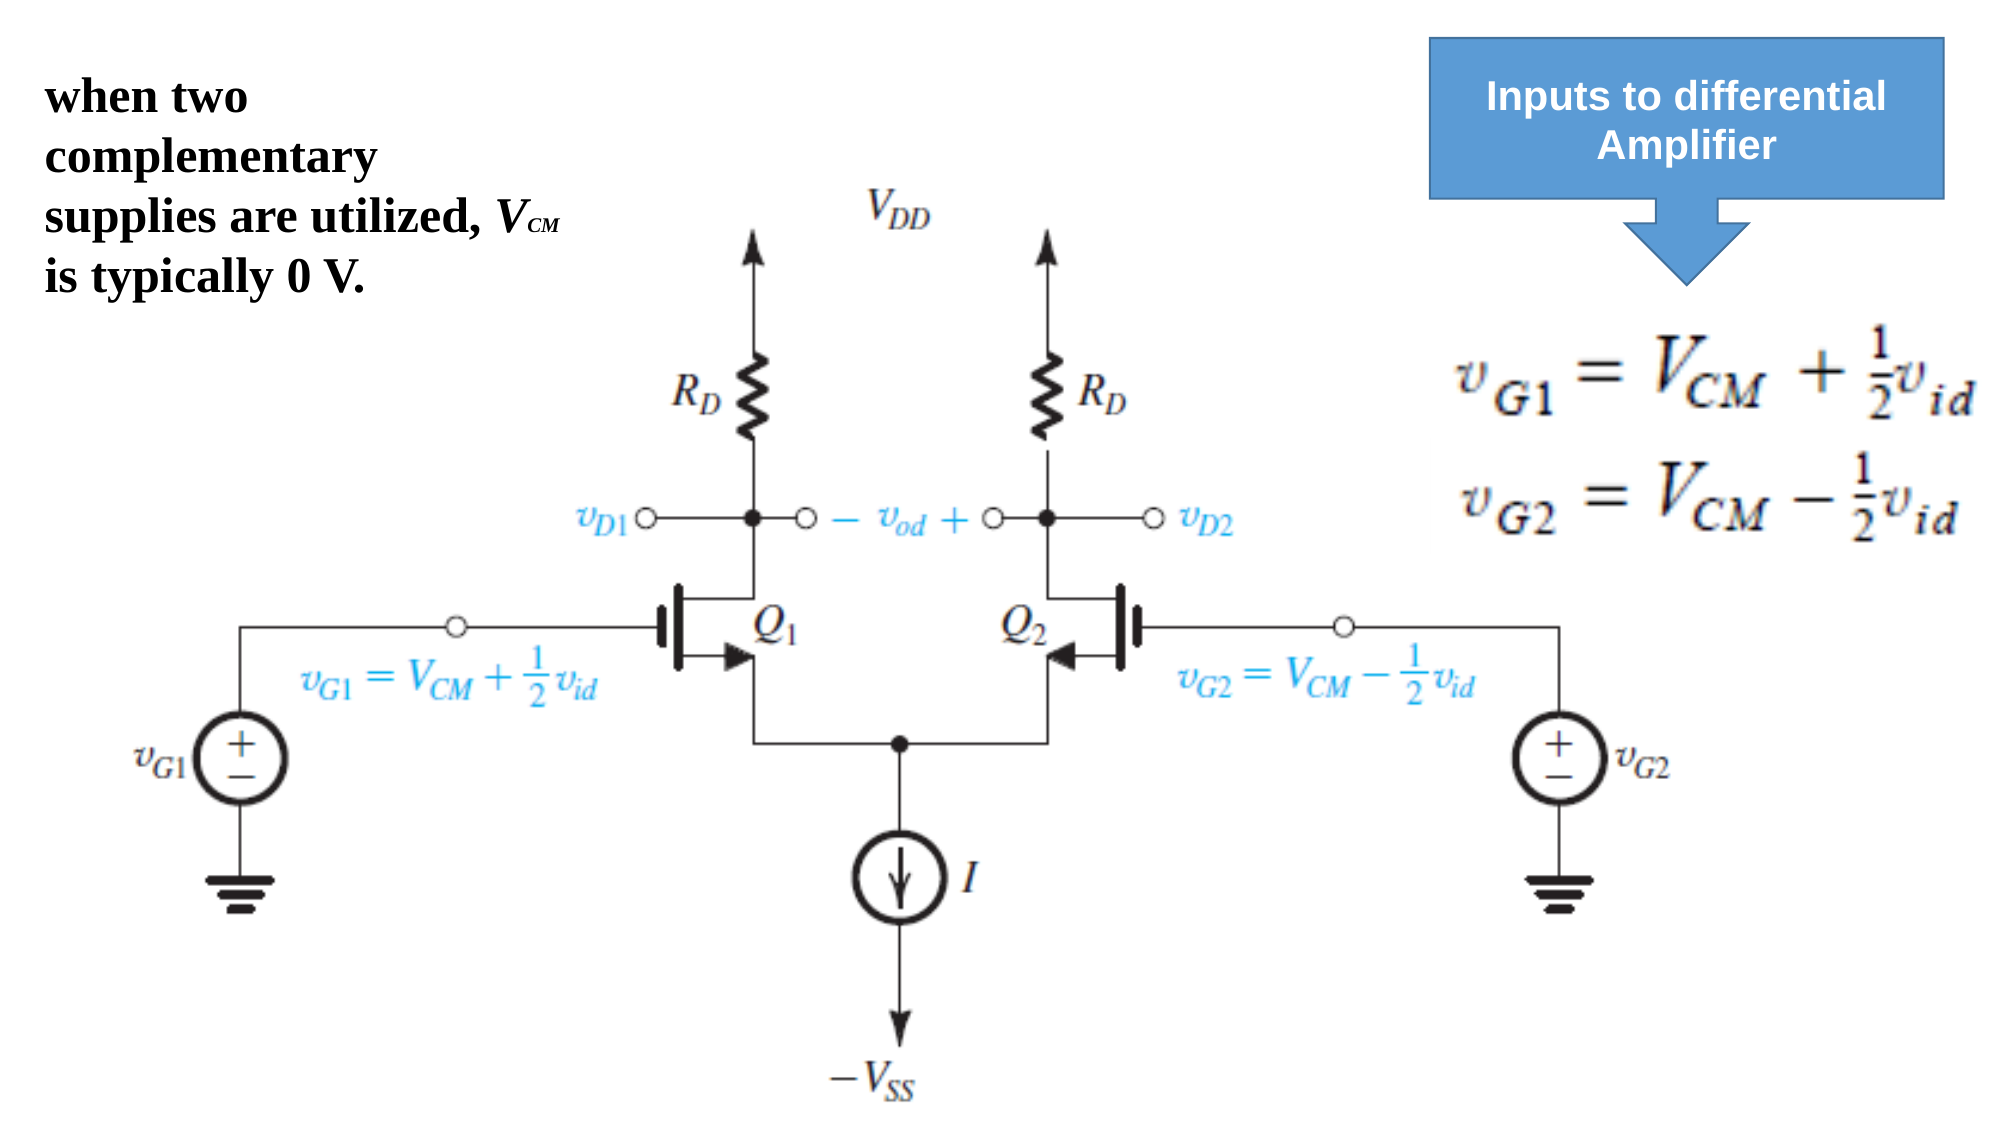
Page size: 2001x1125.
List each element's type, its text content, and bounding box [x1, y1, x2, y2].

picture [120, 142, 2000, 1111]
text_box Inputs to differential Amplifier [1428, 36, 1945, 287]
text_box when two complementary supplies are utilized, VCM is typically 0 V. [29, 55, 608, 311]
